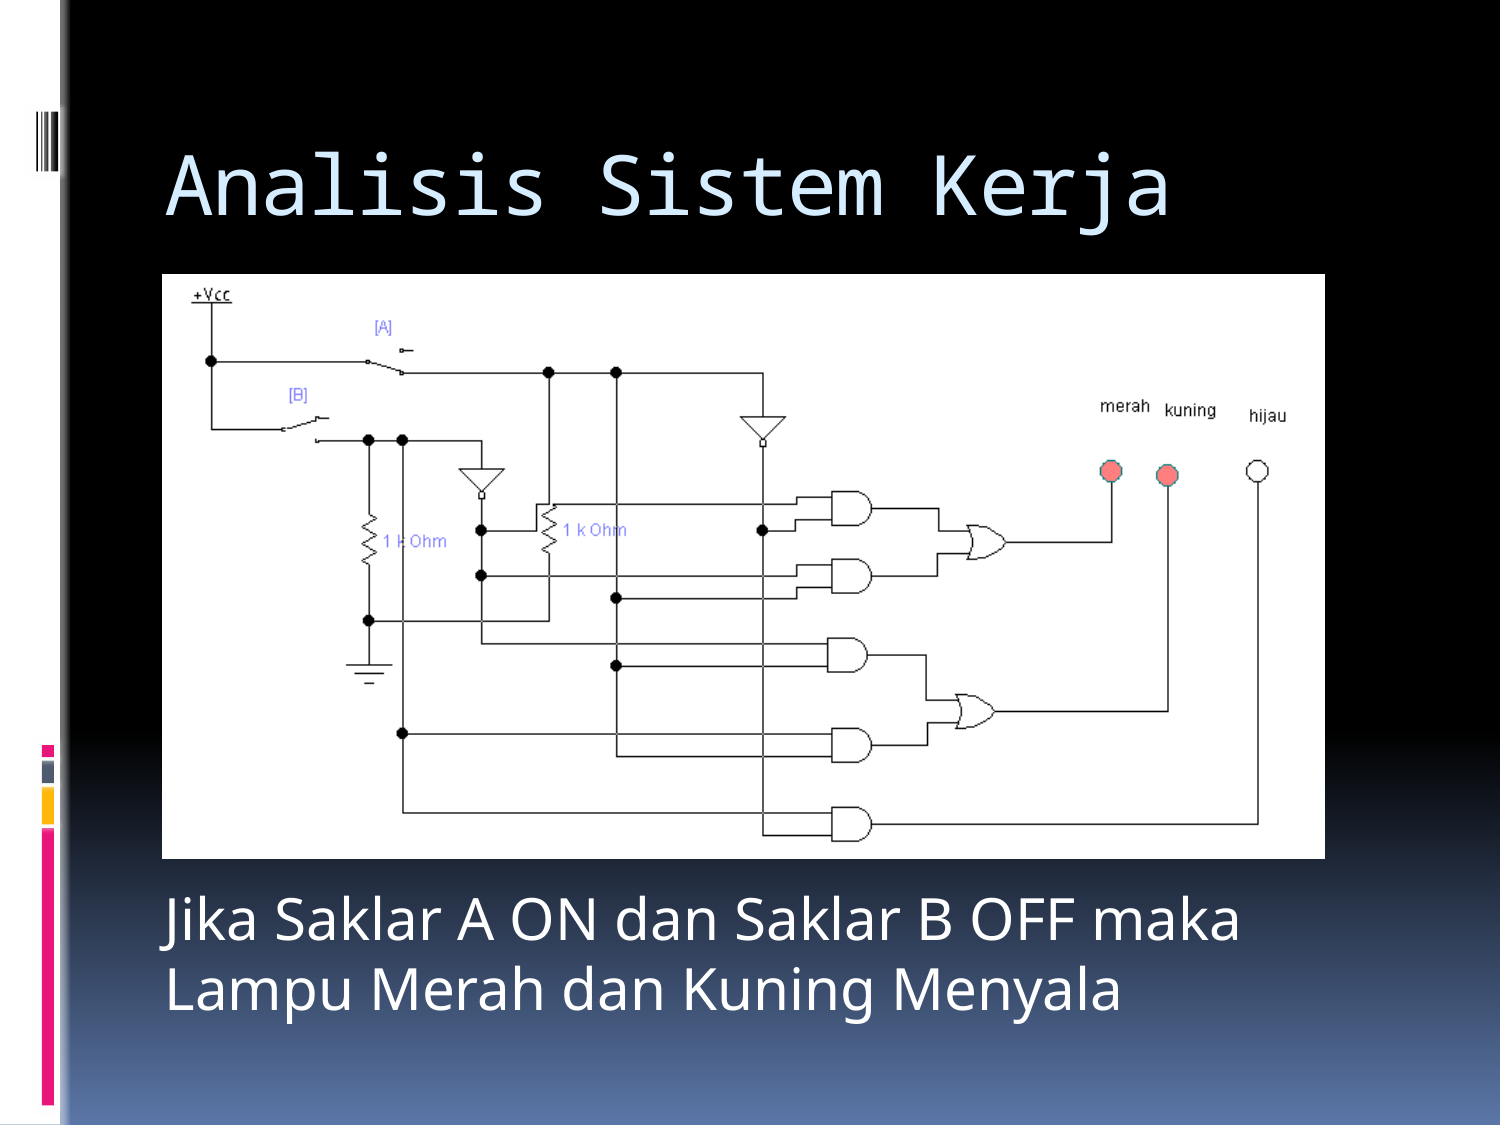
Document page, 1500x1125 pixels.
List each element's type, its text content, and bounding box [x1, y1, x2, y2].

text_box Jika Saklar A ON dan Saklar B OFF maka Lampu Merah dan Kuning Menyala [149, 874, 1425, 1025]
title Analisis Sistem Kerja [150, 125, 1425, 275]
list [162, 274, 1326, 859]
